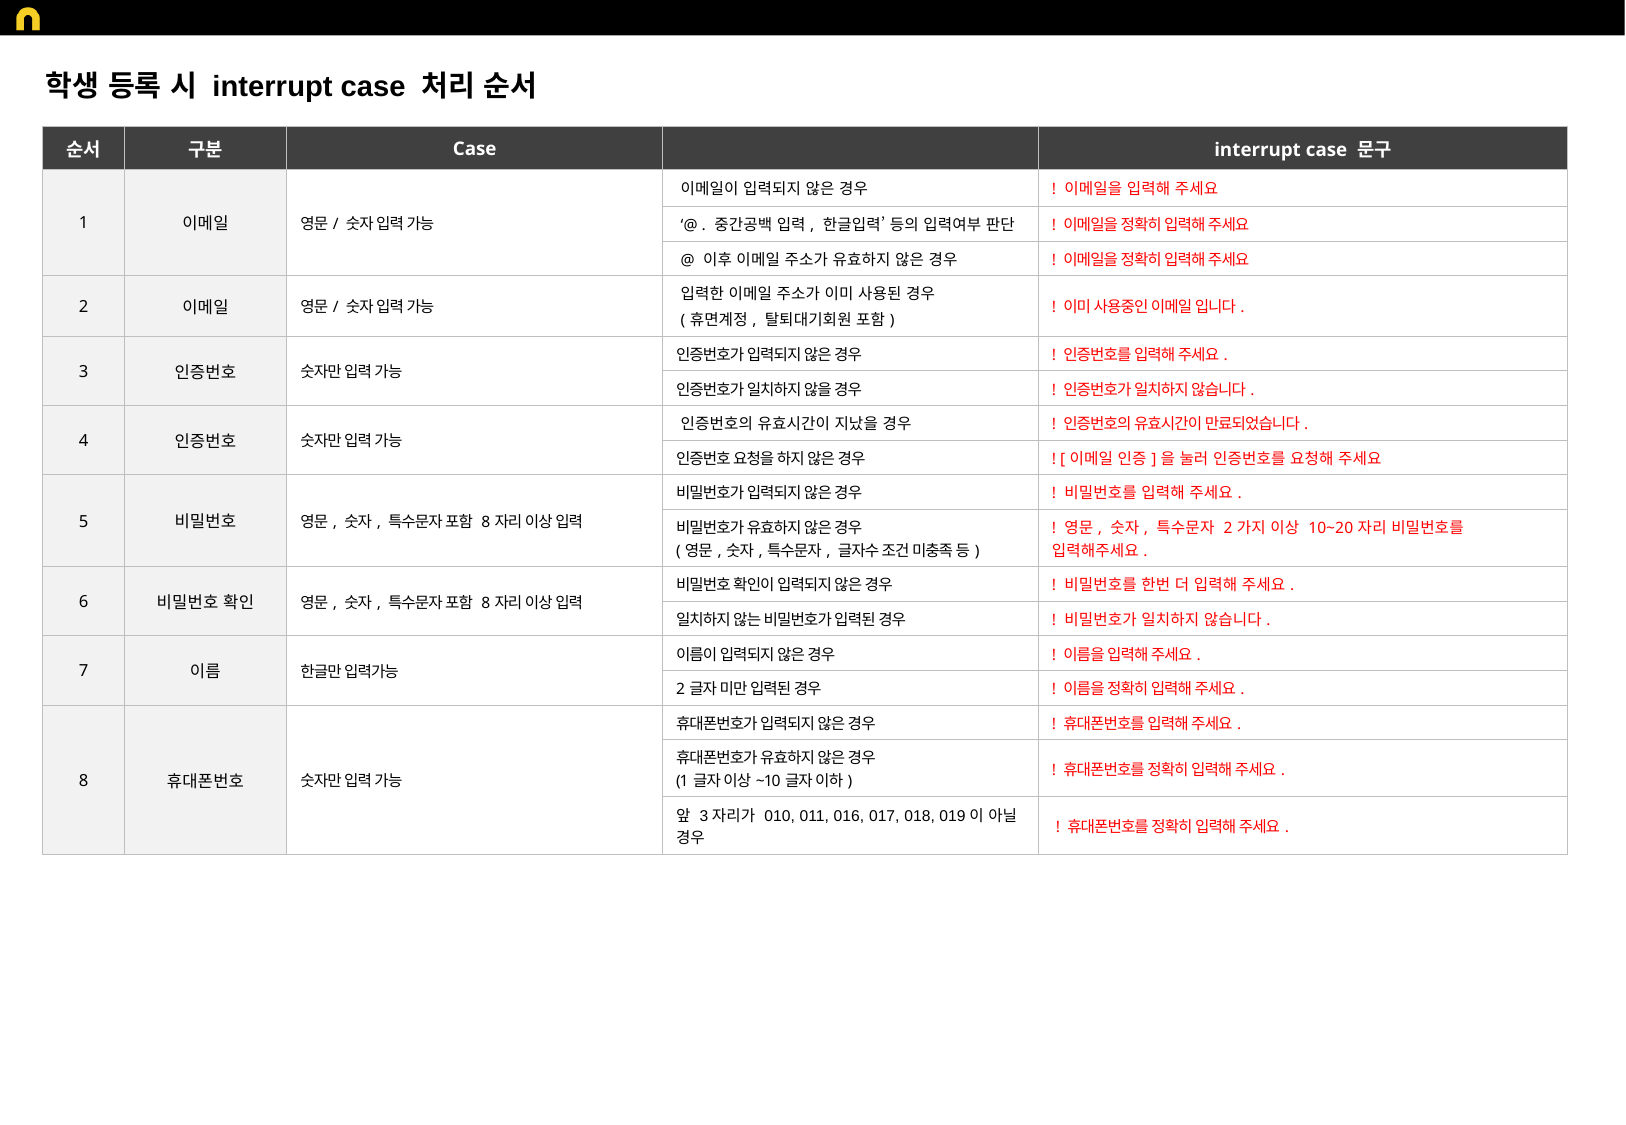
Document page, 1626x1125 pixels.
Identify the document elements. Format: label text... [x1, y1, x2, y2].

table_cell 휴대폰번호가 입력되지 않은 경우 [663, 706, 1038, 739]
table_header interrupt case 문구 [1039, 127, 1567, 169]
table_cell 앞 3자리가 010, 011, 016, 017, 018, 019이 아닐 경우 [663, 797, 1038, 854]
table_cell 일치하지 않는 비밀번호가 입력된 경우 [663, 602, 1038, 635]
table_cell 인증번호 [125, 406, 286, 474]
table_cell 휴대폰번호 [125, 706, 286, 854]
table_cell 입력한 이메일 주소가 이미 사용된 경우 (휴면계정, 탈퇴대기회원 포함) [663, 276, 1038, 336]
table_cell @ 이후 이메일 주소가 유효하지 않은 경우 [663, 242, 1038, 275]
table_cell ! 이름을 입력해 주세요. [1039, 636, 1567, 670]
table_cell ! 인증번호의 유효시간이 만료되었습니다. [1039, 406, 1567, 440]
table_cell 영문/ 숫자 입력 가능 [287, 170, 662, 275]
table_cell ! 휴대폰번호를 정확히 입력해 주세요. [1039, 797, 1567, 854]
table_cell ! [이메일 인증]을 눌러 인증번호를 요청해 주세요 [1039, 441, 1567, 474]
table_header 순서 [43, 127, 124, 169]
table_cell 2글자 미만 입력된 경우 [663, 671, 1038, 705]
table_cell 비밀번호 [125, 475, 286, 566]
table_cell ! 휴대폰번호를 입력해 주세요. [1039, 706, 1567, 739]
table_cell 이메일이 입력되지 않은 경우 [663, 170, 1038, 206]
table_cell 인증번호가 입력되지 않은 경우 [663, 337, 1038, 370]
table_cell 영문, 숫자, 특수문자 포함 8자리 이상 입력 [287, 567, 662, 635]
table_cell 비밀번호 확인이 입력되지 않은 경우 [663, 567, 1038, 601]
table_header Case [287, 127, 662, 169]
table_cell 1 [43, 170, 124, 275]
table_cell ! 비밀번호가 일치하지 않습니다. [1039, 602, 1567, 635]
table_cell 이름이 입력되지 않은 경우 [663, 636, 1038, 670]
table_cell 비밀번호가 입력되지 않은 경우 [663, 475, 1038, 509]
table_cell 숫자만 입력 가능 [287, 337, 662, 405]
table_cell ‘@ . 중간공백 입력, 한글입력’ 등의 입력여부 판단 [663, 207, 1038, 241]
table_cell 4 [43, 406, 124, 474]
text_box 학생 등록 시 interrupt case 처리 순서 [31, 59, 1036, 110]
table_cell 7 [43, 636, 124, 705]
table_cell 비밀번호 확인 [125, 567, 286, 635]
table_cell 휴대폰번호가 유효하지 않은 경우 (1글자 이상~10글자 이하) [663, 740, 1038, 796]
table_cell ! 인증번호를 입력해 주세요. [1039, 337, 1567, 370]
table_cell 한글만 입력가능 [287, 636, 662, 705]
table_cell 숫자만 입력 가능 [287, 706, 662, 854]
table_cell 인증번호가 일치하지 않을 경우 [663, 371, 1038, 405]
picture [11, 4, 45, 34]
table_cell 인증번호 요청을 하지 않은 경우 [663, 441, 1038, 474]
table_cell ! 영문, 숫자, 특수문자 2가지 이상 10~20자리 비밀번호를 입력해주세요. [1039, 510, 1567, 566]
table_cell 2 [43, 276, 124, 336]
table_cell ! 인증번호가 일치하지 않습니다. [1039, 371, 1567, 405]
table_cell 인증번호 [125, 337, 286, 405]
table_cell ! 비밀번호를 입력해 주세요. [1039, 475, 1567, 509]
table_cell 이메일 [125, 170, 286, 275]
table_header 구분 [125, 127, 286, 169]
table_cell ! 비밀번호를 한번 더 입력해 주세요. [1039, 567, 1567, 601]
table_header [663, 127, 1038, 169]
table_cell ! 이미 사용중인 이메일 입니다. [1039, 276, 1567, 336]
table_cell 비밀번호가 유효하지 않은 경우 (영문,숫자,특수문자, 글자수 조건 미충족 등) [663, 510, 1038, 566]
table_cell ! 휴대폰번호를 정확히 입력해 주세요. [1039, 740, 1567, 796]
table_cell ! 이메일을 정확히 입력해 주세요 [1039, 207, 1567, 241]
table_cell 영문/ 숫자 입력 가능 [287, 276, 662, 336]
table_cell ! 이메일을 입력해 주세요 [1039, 170, 1567, 206]
table_cell 인증번호의 유효시간이 지났을 경우 [663, 406, 1038, 440]
table_cell 8 [43, 706, 124, 854]
table_cell 영문, 숫자, 특수문자 포함 8자리 이상 입력 [287, 475, 662, 566]
table_cell 숫자만 입력 가능 [287, 406, 662, 474]
table_cell ! 이름을 정확히 입력해 주세요. [1039, 671, 1567, 705]
table_cell 이름 [125, 636, 286, 705]
table_cell 5 [43, 475, 124, 566]
table_cell 6 [43, 567, 124, 635]
table_cell ! 이메일을 정확히 입력해 주세요 [1039, 242, 1567, 275]
table_cell 이메일 [125, 276, 286, 336]
table_cell 3 [43, 337, 124, 405]
